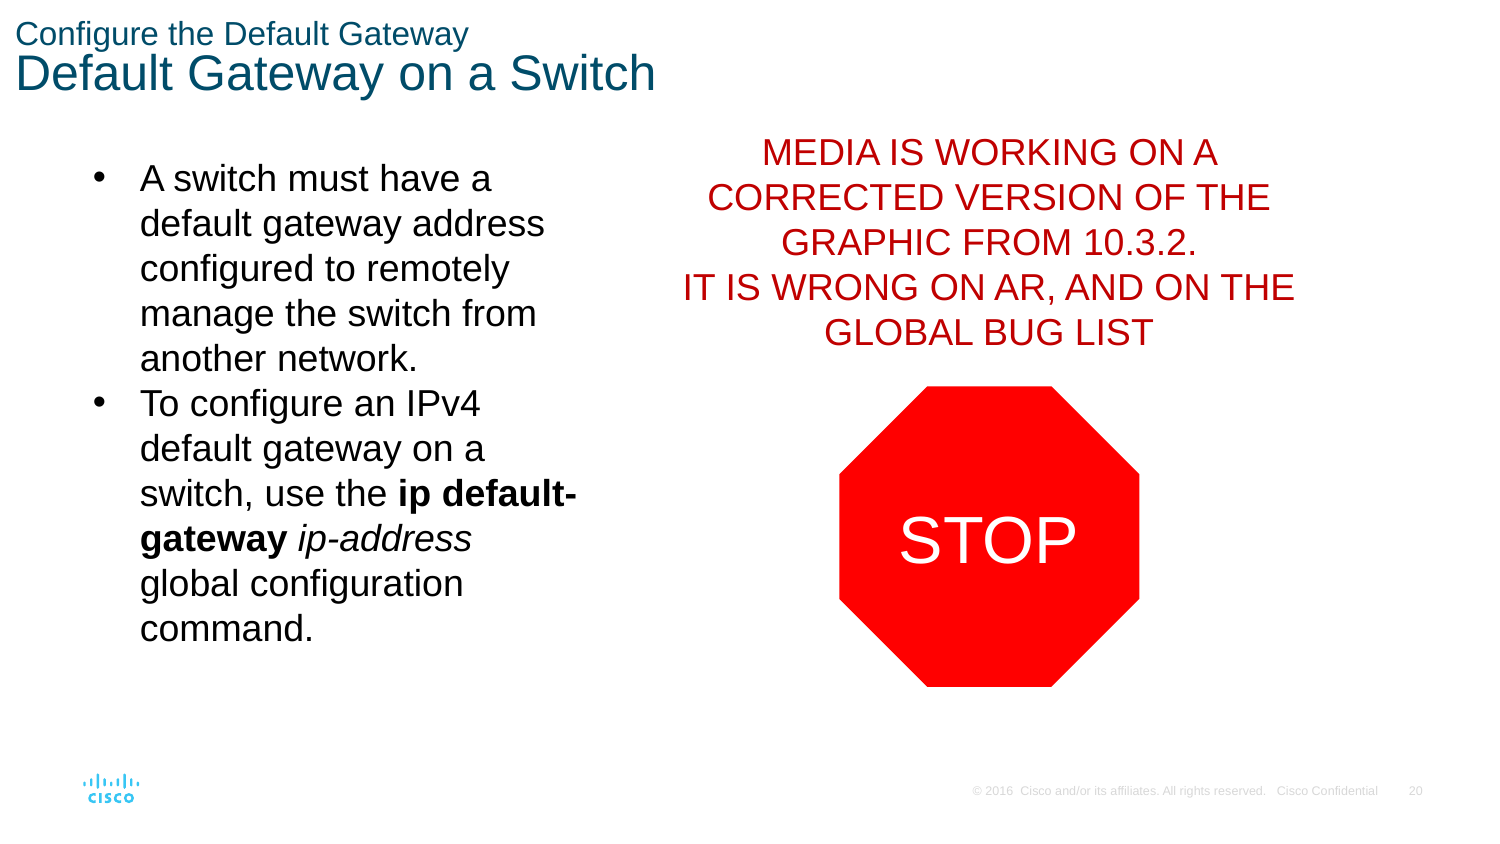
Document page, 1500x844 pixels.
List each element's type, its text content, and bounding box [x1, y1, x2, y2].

text_box STOP [839, 386, 1140, 687]
text_box MEDIA IS WORKING ON A CORRECTED VERSION OF THE GRAPHIC FROM 10.3.2. IT IS WRONG ON AR, AND ON THE GLOBAL BUG LIST [628, 120, 1351, 360]
title Configure the Default Gateway Default Gateway on a Switch [0, 0, 1369, 121]
text_box A switch must have a default gateway address configured to remotely manage the switch from another network. To configure an IPv4 default gateway on a switch, use the ip default-gateway ip-address global configuration command. [77, 146, 594, 657]
